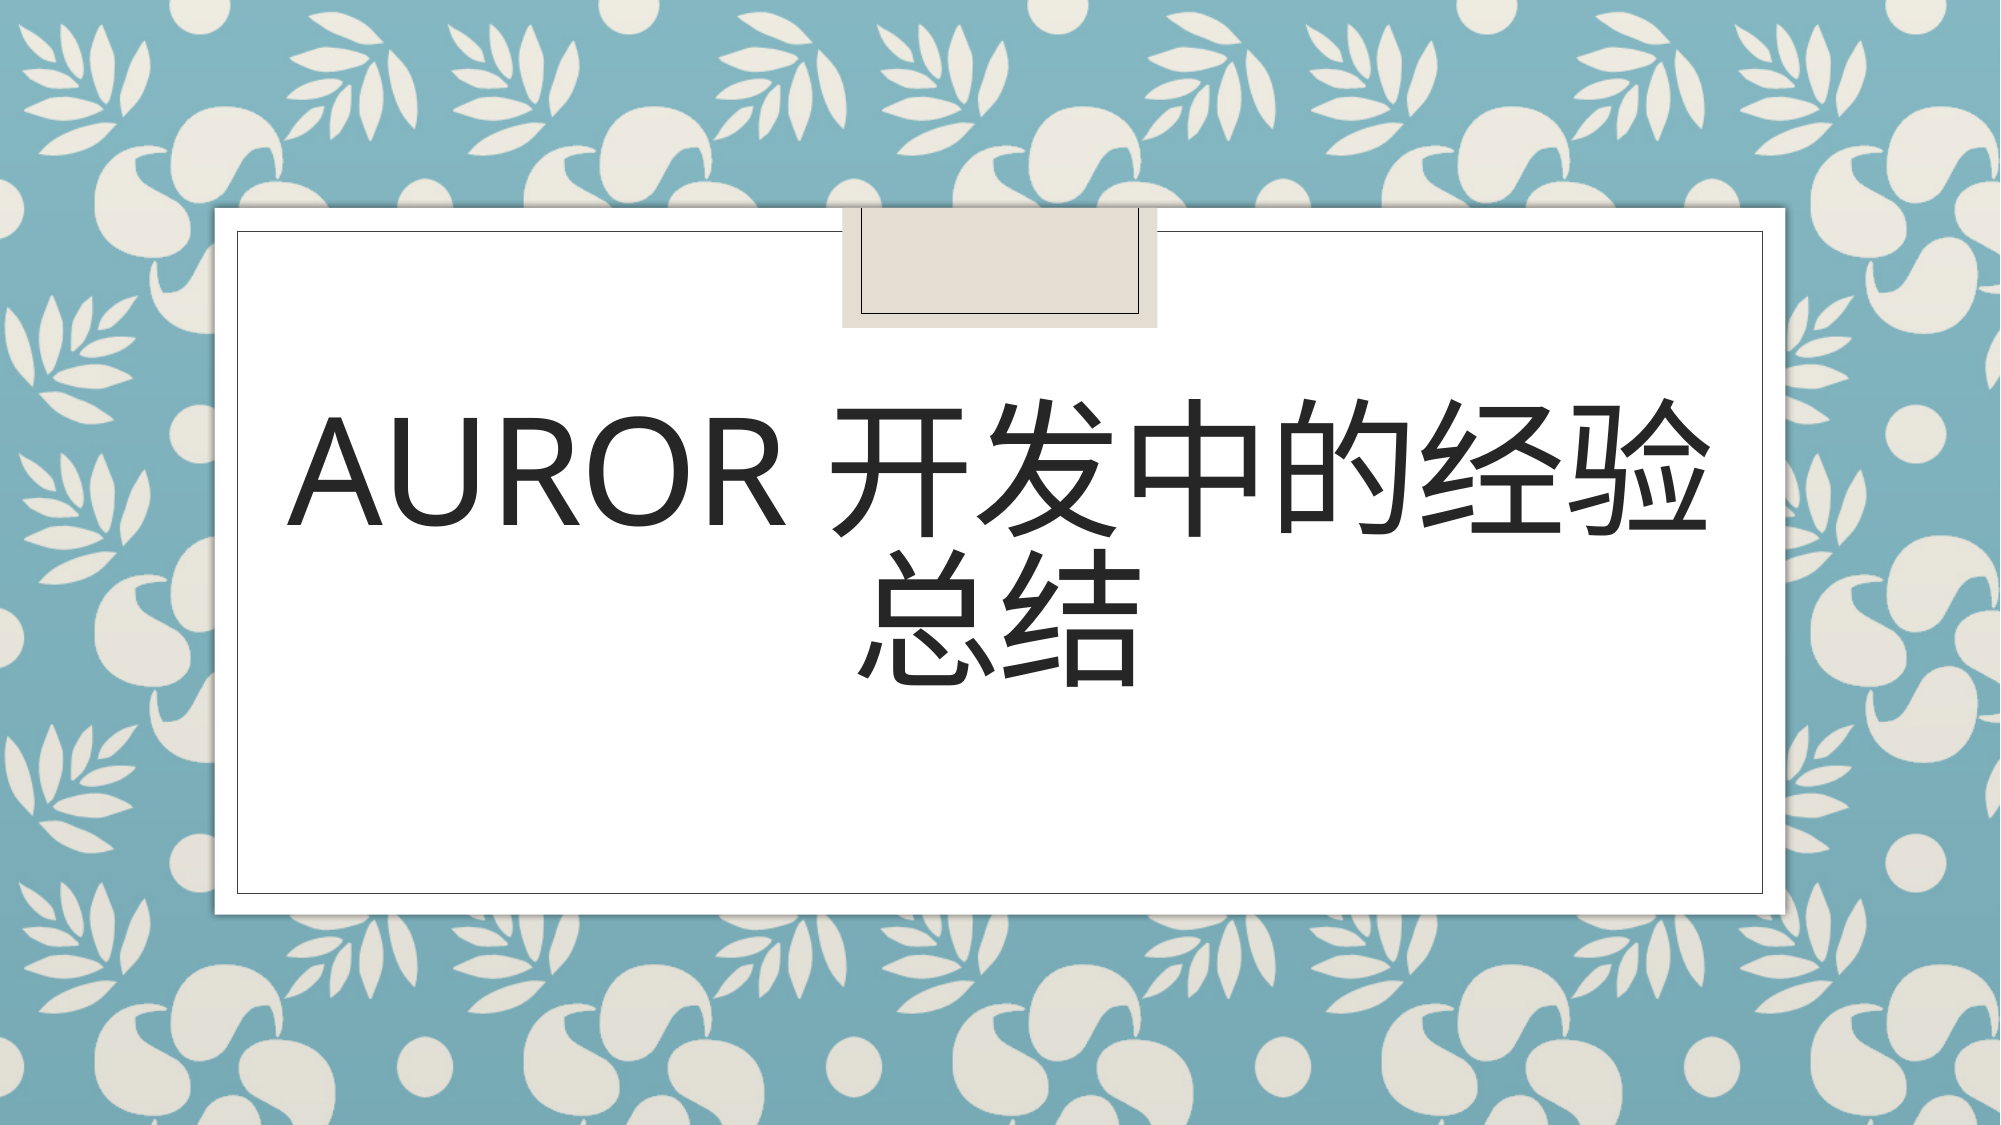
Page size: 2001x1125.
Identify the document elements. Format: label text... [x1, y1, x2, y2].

title Auror开发中的经验总结 [256, 343, 1744, 769]
